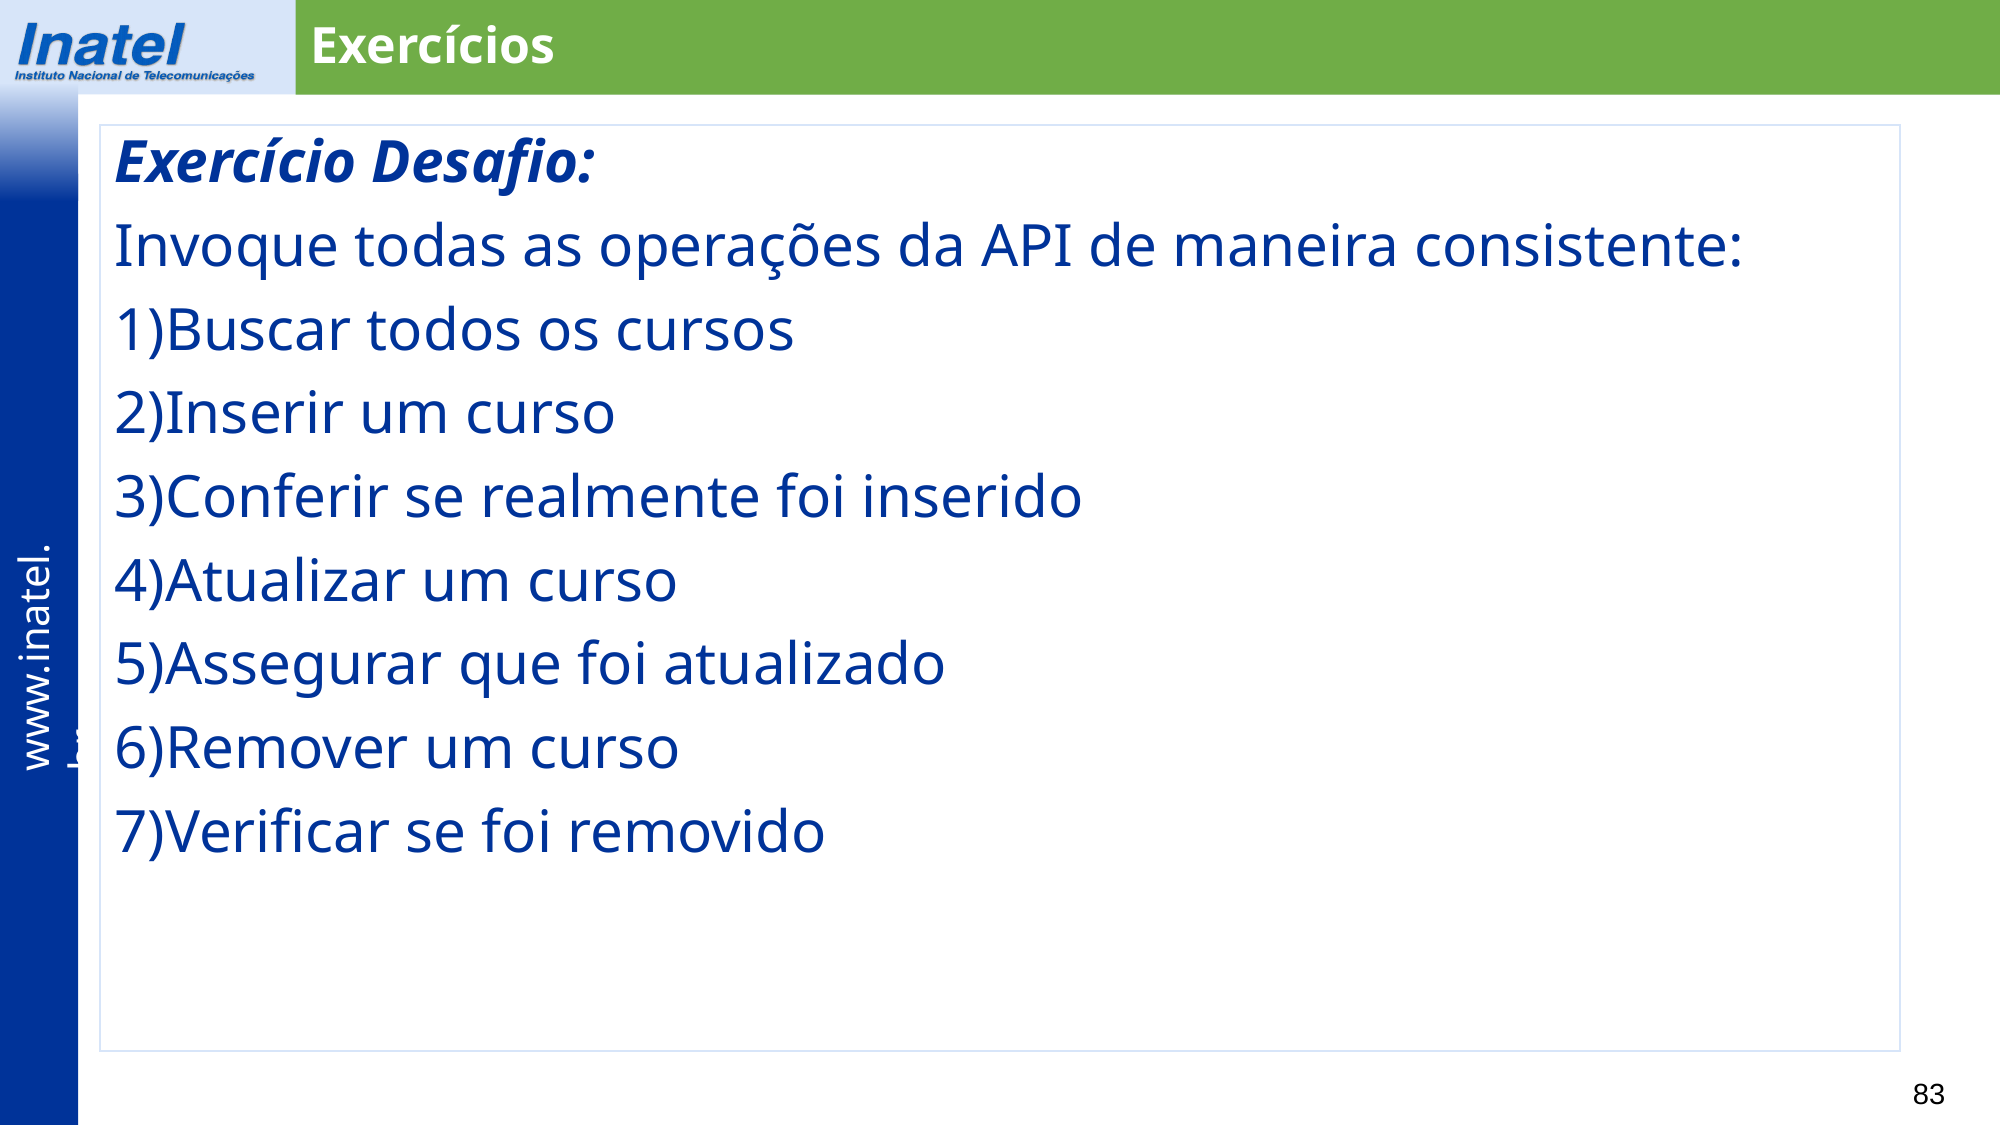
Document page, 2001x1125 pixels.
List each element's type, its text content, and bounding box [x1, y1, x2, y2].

picture [12, 20, 258, 85]
text_box Exercício Desafio: Invoque todas as operações da API de maneira consistente: 1)Buscar todos os cursos 2)Inserir um curso 3)Conferir se realmente foi inserido 4)Atualizar um curso 5)Assegurar que foi atualizado 6)Remover um curso 7)Verificar se foi removido [99, 124, 1901, 1052]
text_box Exercícios [295, 0, 2000, 96]
